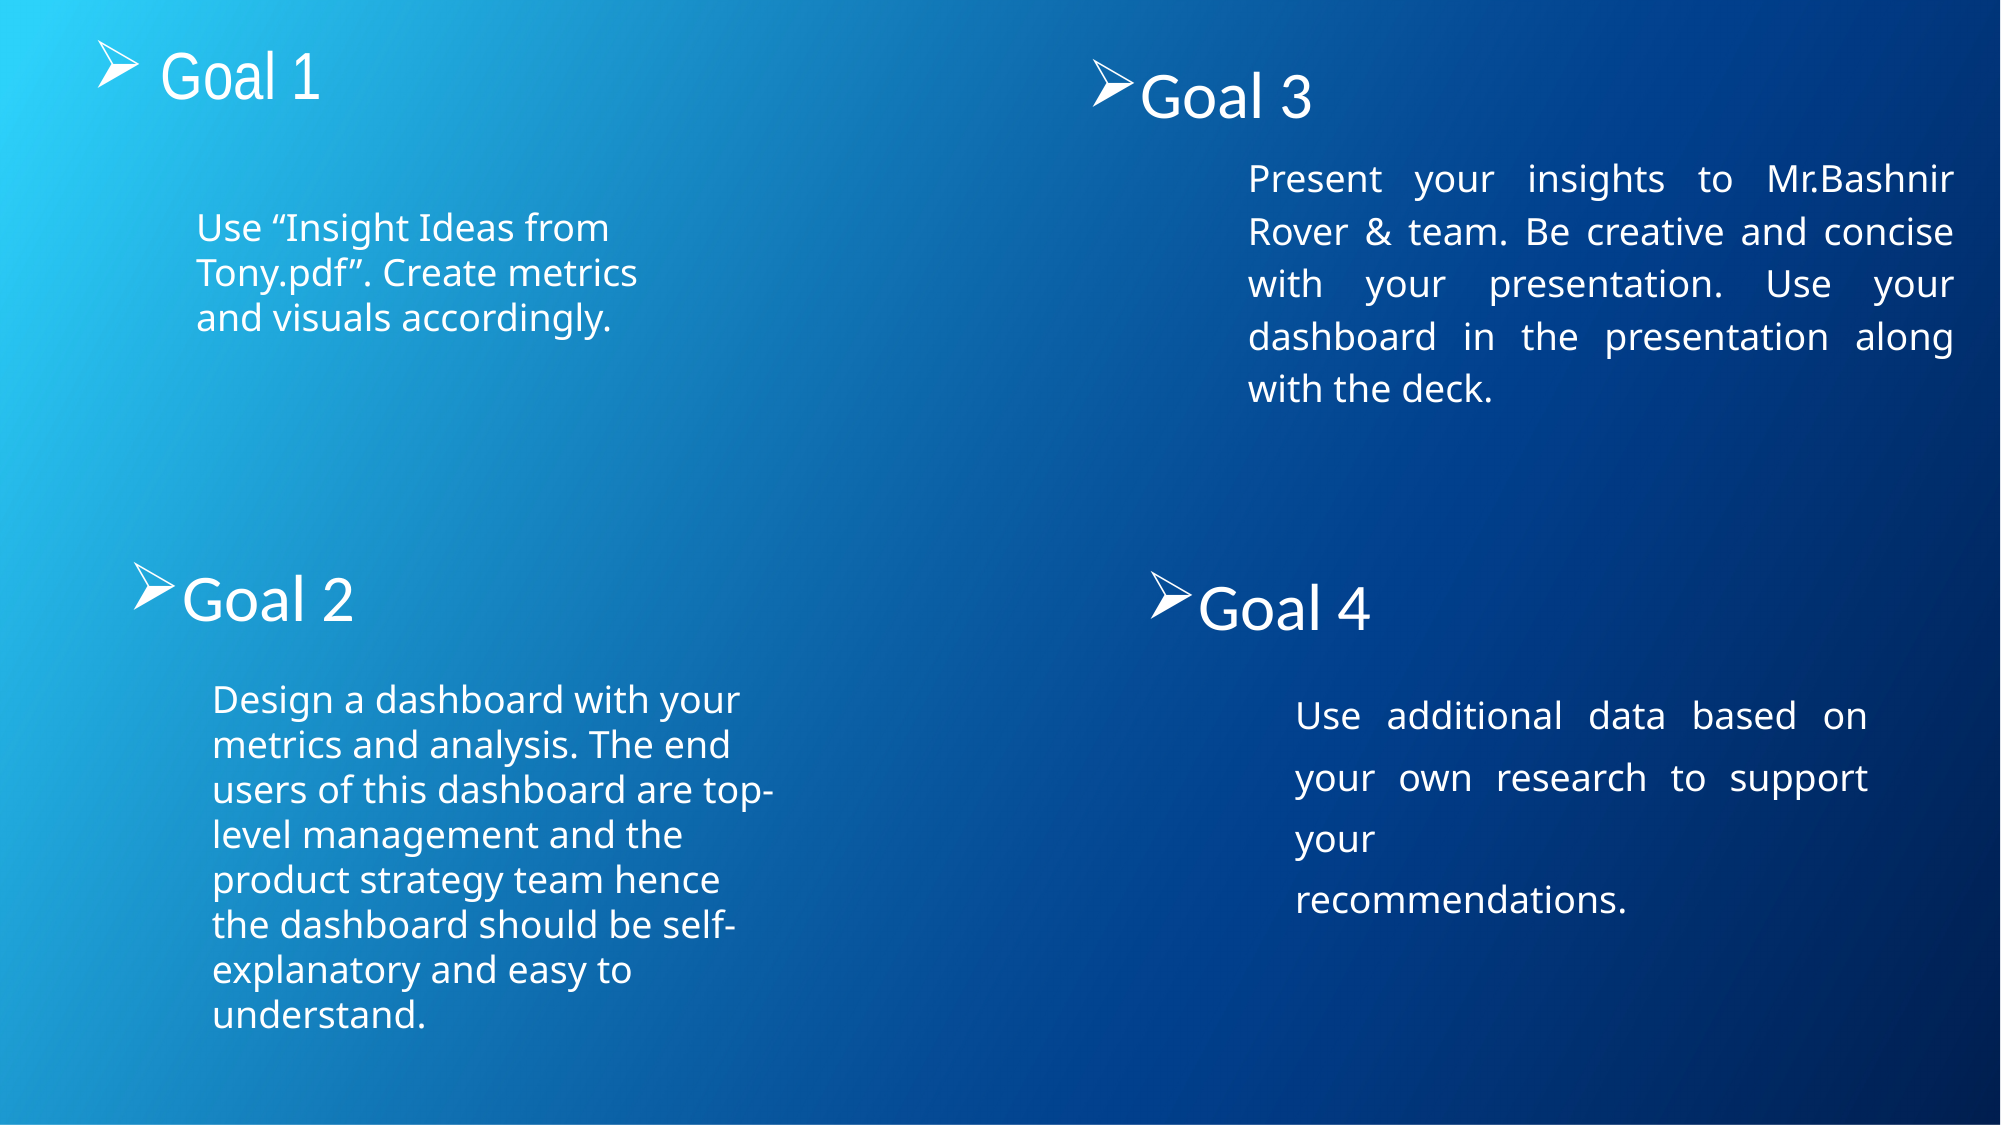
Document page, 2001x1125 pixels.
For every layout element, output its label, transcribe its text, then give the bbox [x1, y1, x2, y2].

text_box Use “Insight Ideas from Tony.pdf”. Create metrics and visuals accordingly. [181, 197, 686, 392]
text_box Goal 1 [77, 25, 470, 120]
picture [0, 0, 2001, 1125]
text_box Use additional data based on your own research to support your recommendations. [1280, 668, 1884, 929]
text_box Goal 4 [1130, 556, 1507, 652]
text_box Present your insights to Mr.Bashnir Rover & team. Be creative and concise with your presentation. Use your dashboard in the presentation along with the deck. [1233, 140, 1970, 418]
text_box Design a dashboard with your metrics and analysis. The end users of this dashboard are top-level management and the product strategy team hence the dashboard should be self-explanatory and easy to understand. [197, 668, 801, 1089]
text_box Goal 2 [114, 547, 434, 643]
text_box Goal 3 [1072, 44, 1368, 140]
